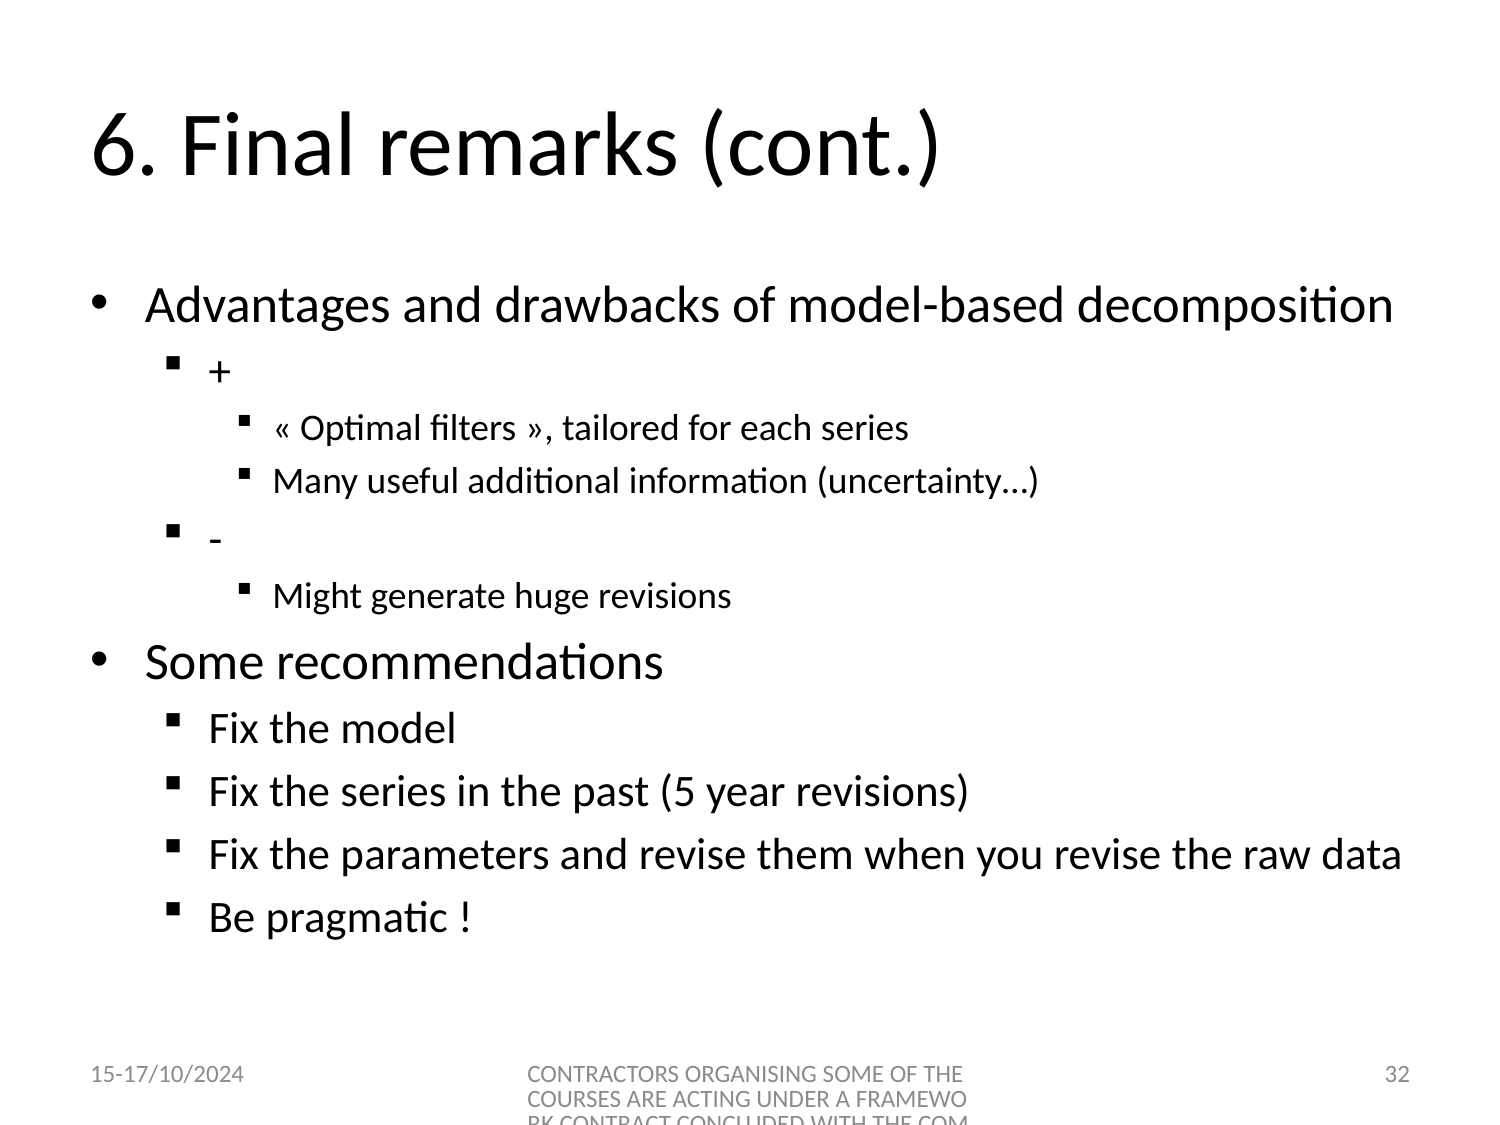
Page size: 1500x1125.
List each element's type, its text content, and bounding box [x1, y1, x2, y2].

list Advantages and drawbacks of model-based decomposition + « Optimal filters », tailored for each series Many useful additional information (uncertainty…) - Might generate huge revisions Some recommendations Fix the model Fix the series in the past (5 year revisions) Fix the parameters and revise them when you revise the raw data Be pragmatic ! [75, 262, 1425, 1005]
footer CONTRACTORS ORGANISING SOME OF THE COURSES ARE ACTING UNDER A FRAMEWORK CONTRACT CONCLUDED WITH THE COMMISSION [512, 1042, 988, 1103]
title 6. Final remarks (cont.) [75, 45, 1425, 233]
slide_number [75, 1042, 425, 1103]
slide_number 32 [1074, 1042, 1425, 1103]
